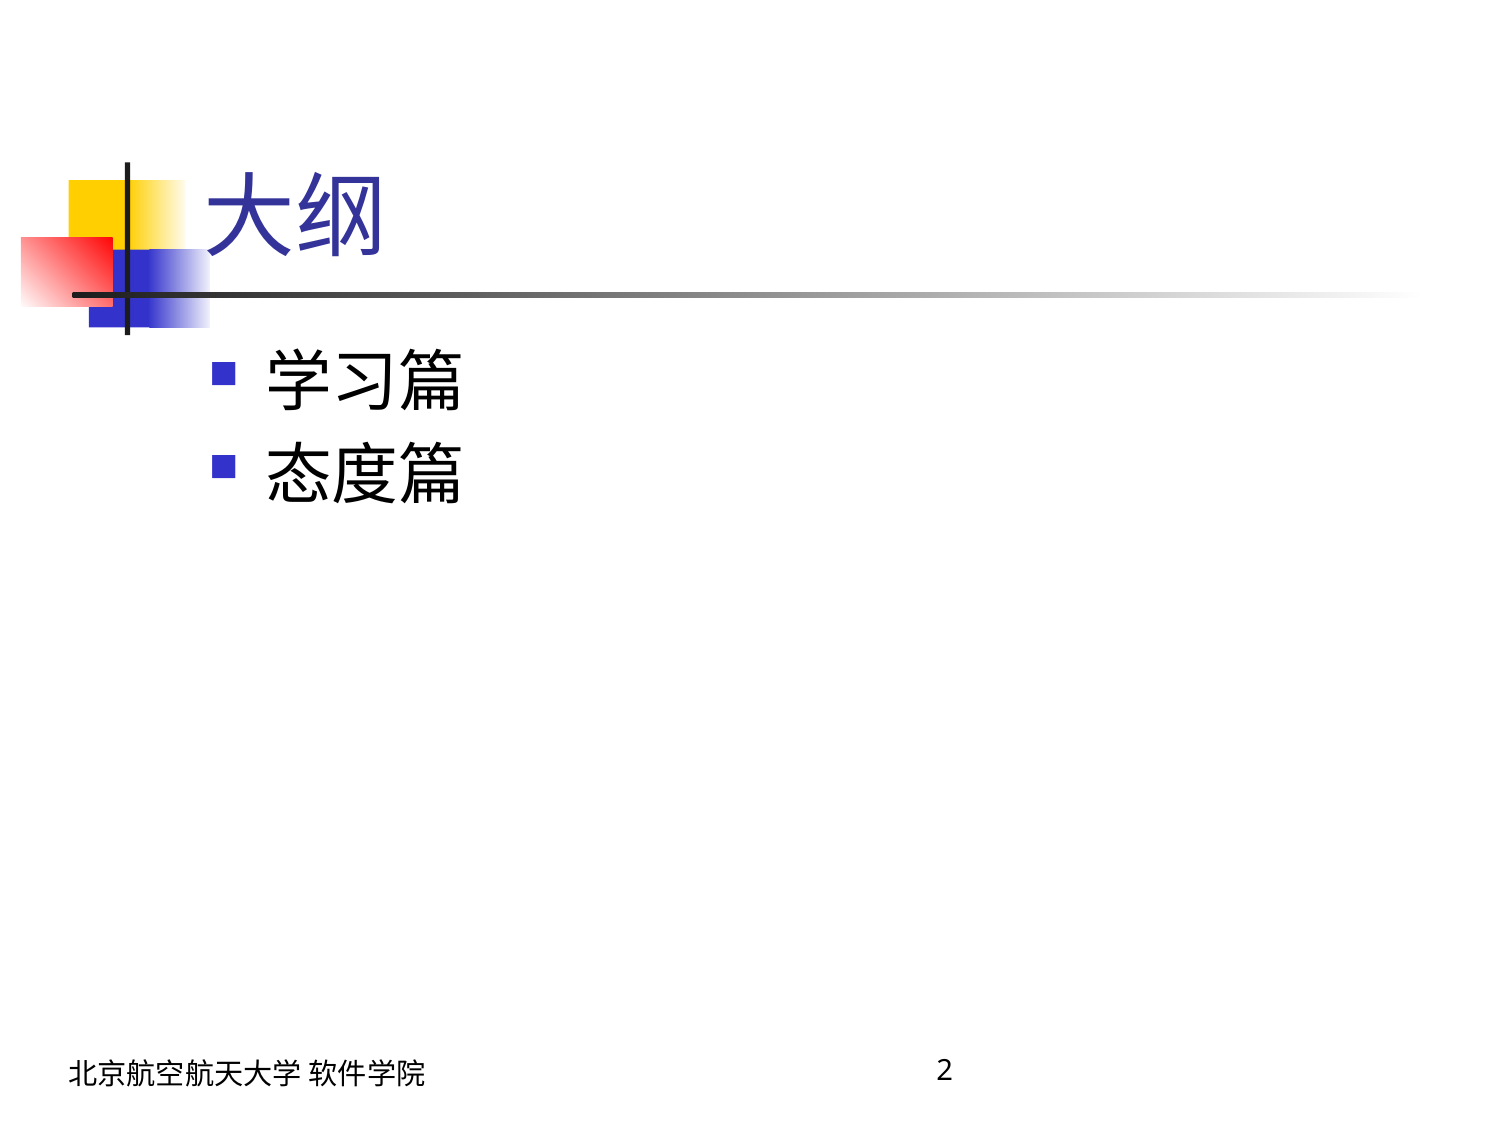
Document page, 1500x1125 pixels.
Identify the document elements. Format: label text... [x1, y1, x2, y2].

list 学习篇 态度篇 [193, 331, 1469, 1006]
slide_number 北京航空航天大学 软件学院 [53, 1023, 762, 1099]
title 大纲 [188, 35, 1468, 275]
footer 2 [820, 1023, 1069, 1099]
